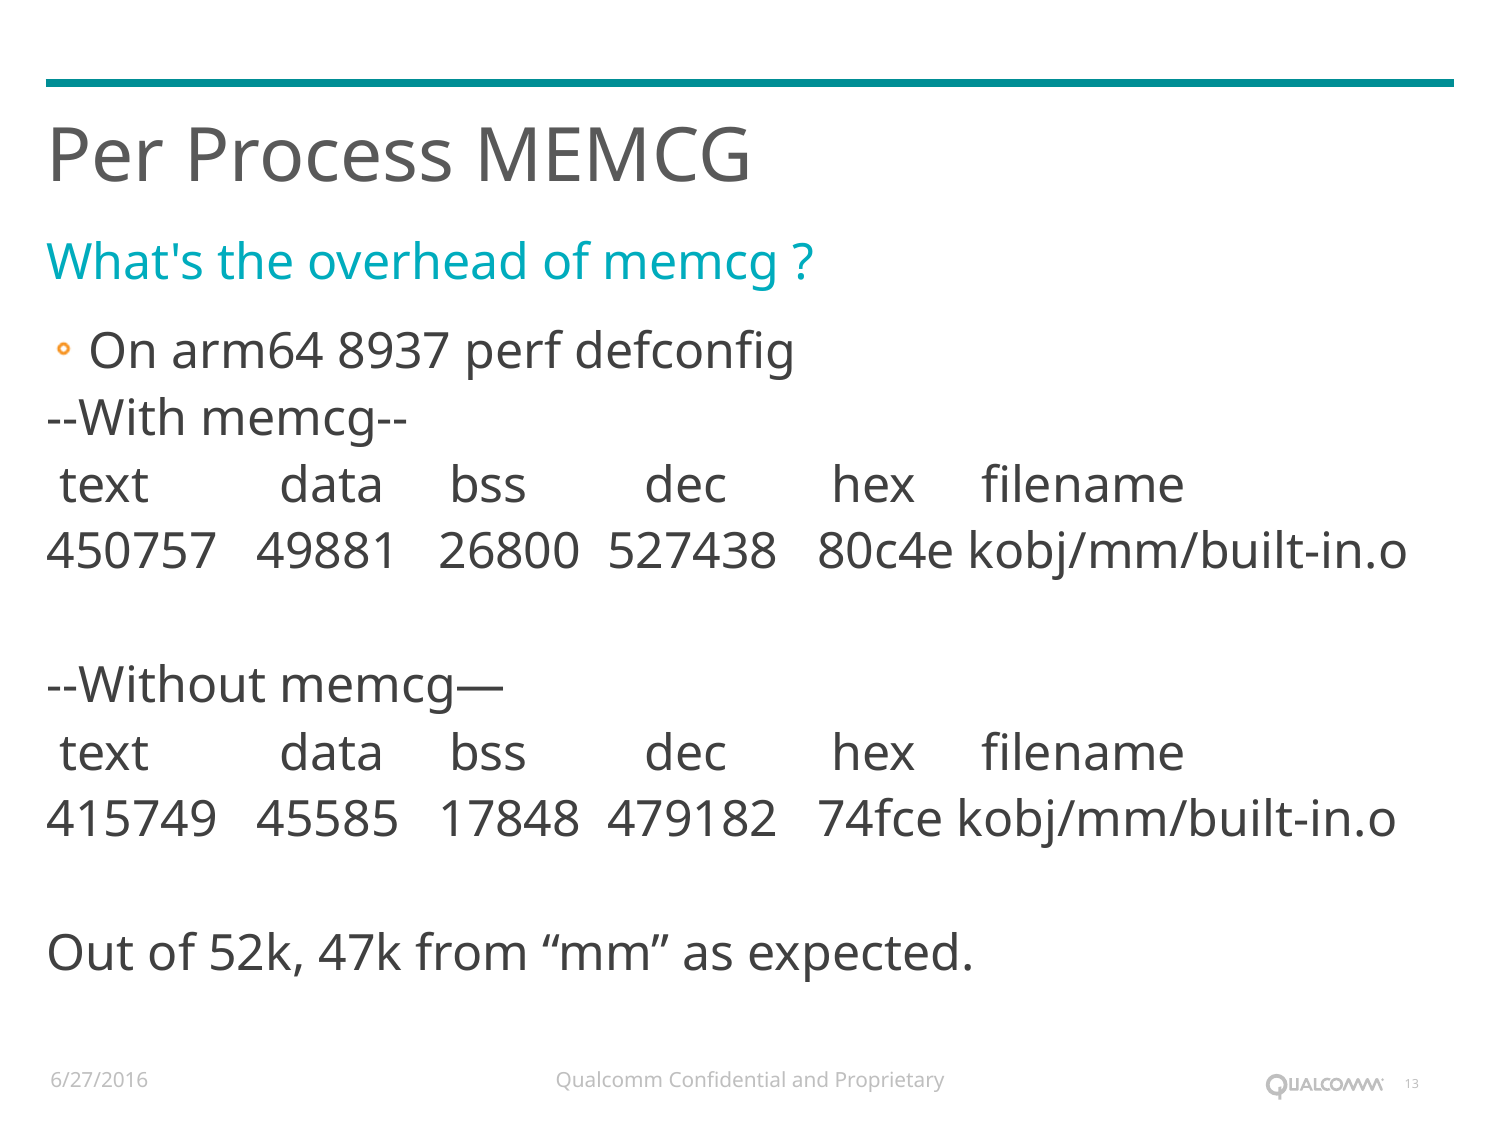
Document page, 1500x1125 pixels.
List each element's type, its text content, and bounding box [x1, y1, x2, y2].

list On arm64 8937 perf defconfig --With memcg-- text data bss dec hex filename 450757 49881 26800 527438 80c4e kobj/mm/built-in.o --Without memcg— text data bss dec hex filename 415749 45585 17848 479182 74fce kobj/mm/built-in.o Out of 52k, 47k from “mm” as expected. [35, 316, 1442, 1083]
title Per Process MEMCG [34, 121, 1442, 201]
list What's the overhead of memcg ? [34, 233, 1442, 292]
picture [46, 331, 82, 367]
